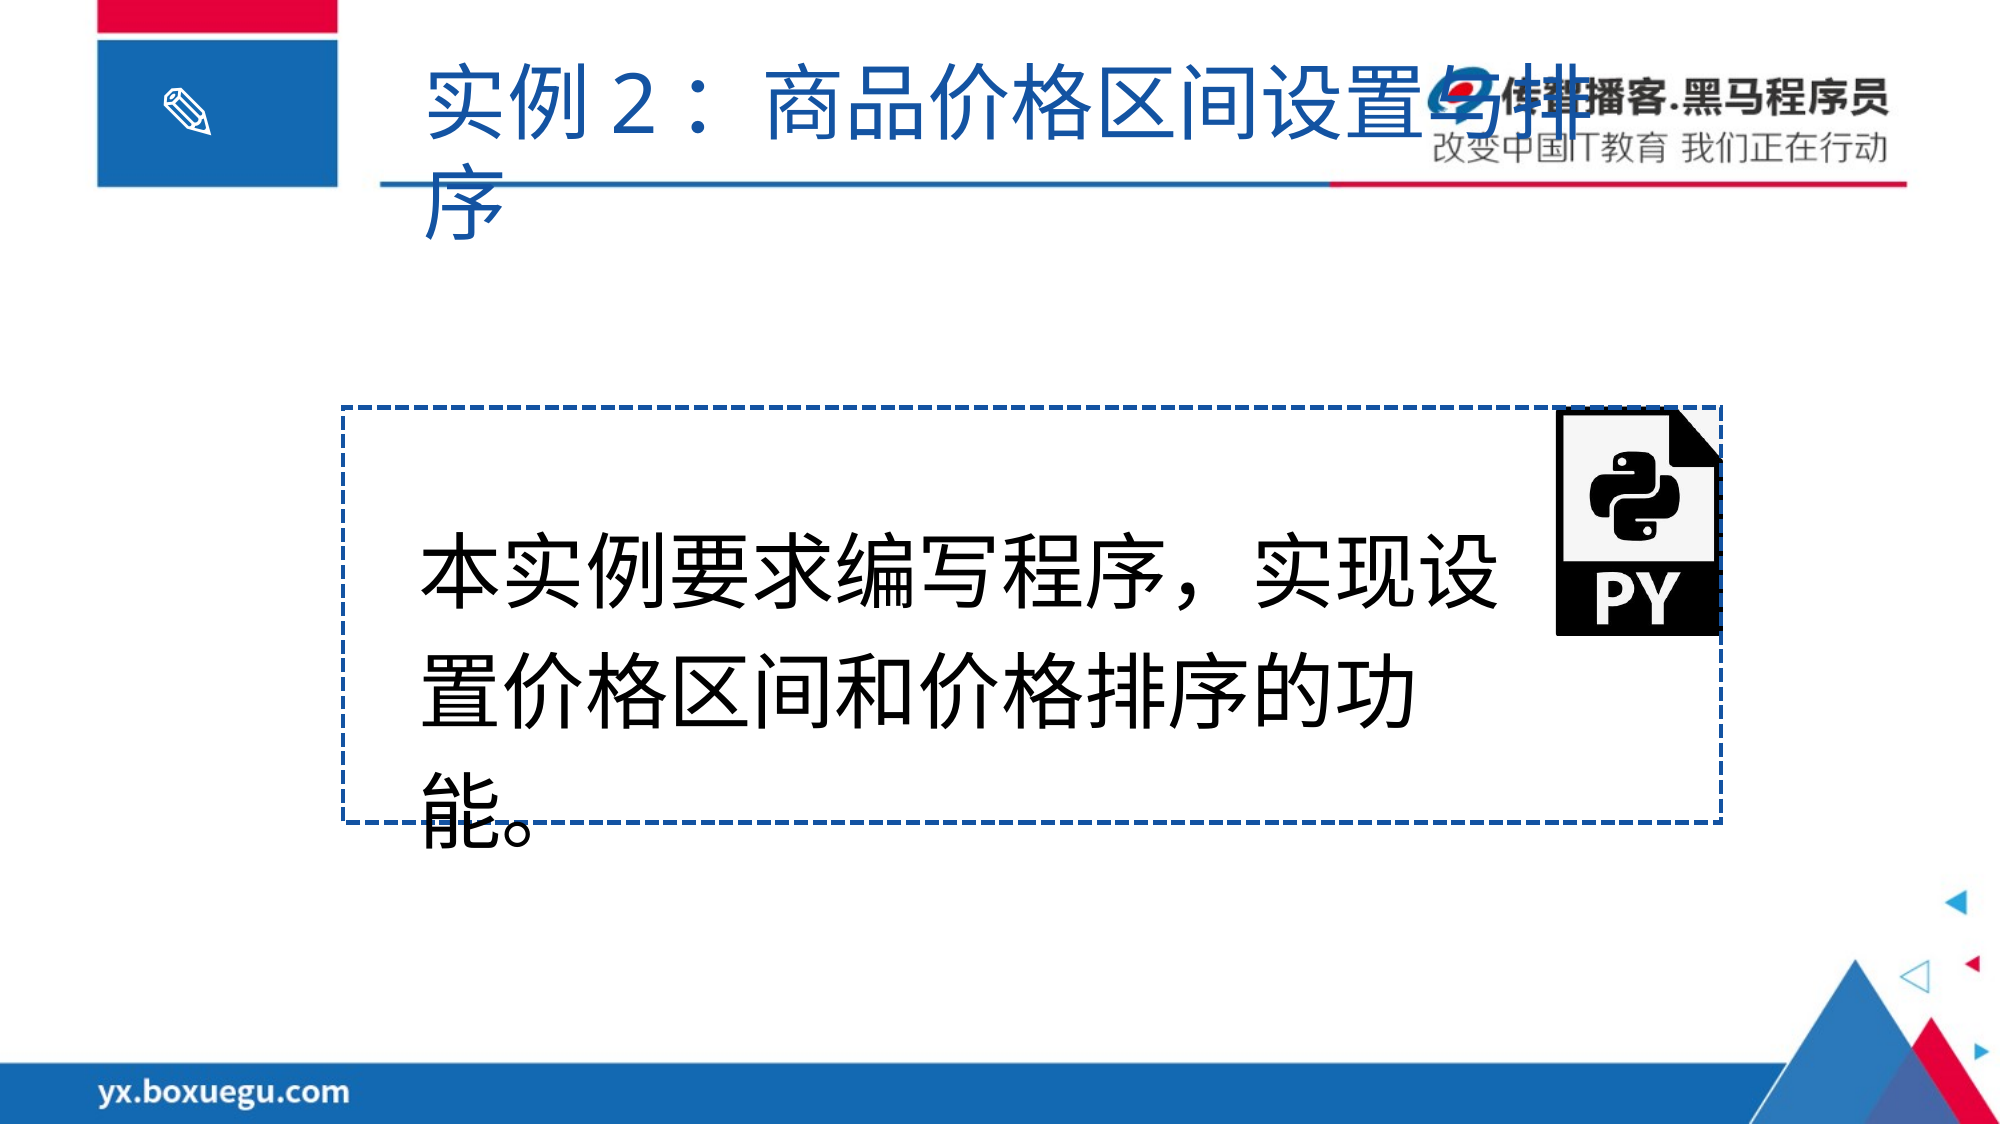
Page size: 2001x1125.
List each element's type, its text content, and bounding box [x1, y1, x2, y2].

text_box 实例2：商品价格区间设置与排序 [409, 43, 1659, 258]
picture [0, 0, 2000, 1124]
text_box [342, 406, 1722, 824]
text_box 本实例要求编写程序，实现设置价格区间和价格排序的功能。 [404, 491, 1530, 867]
